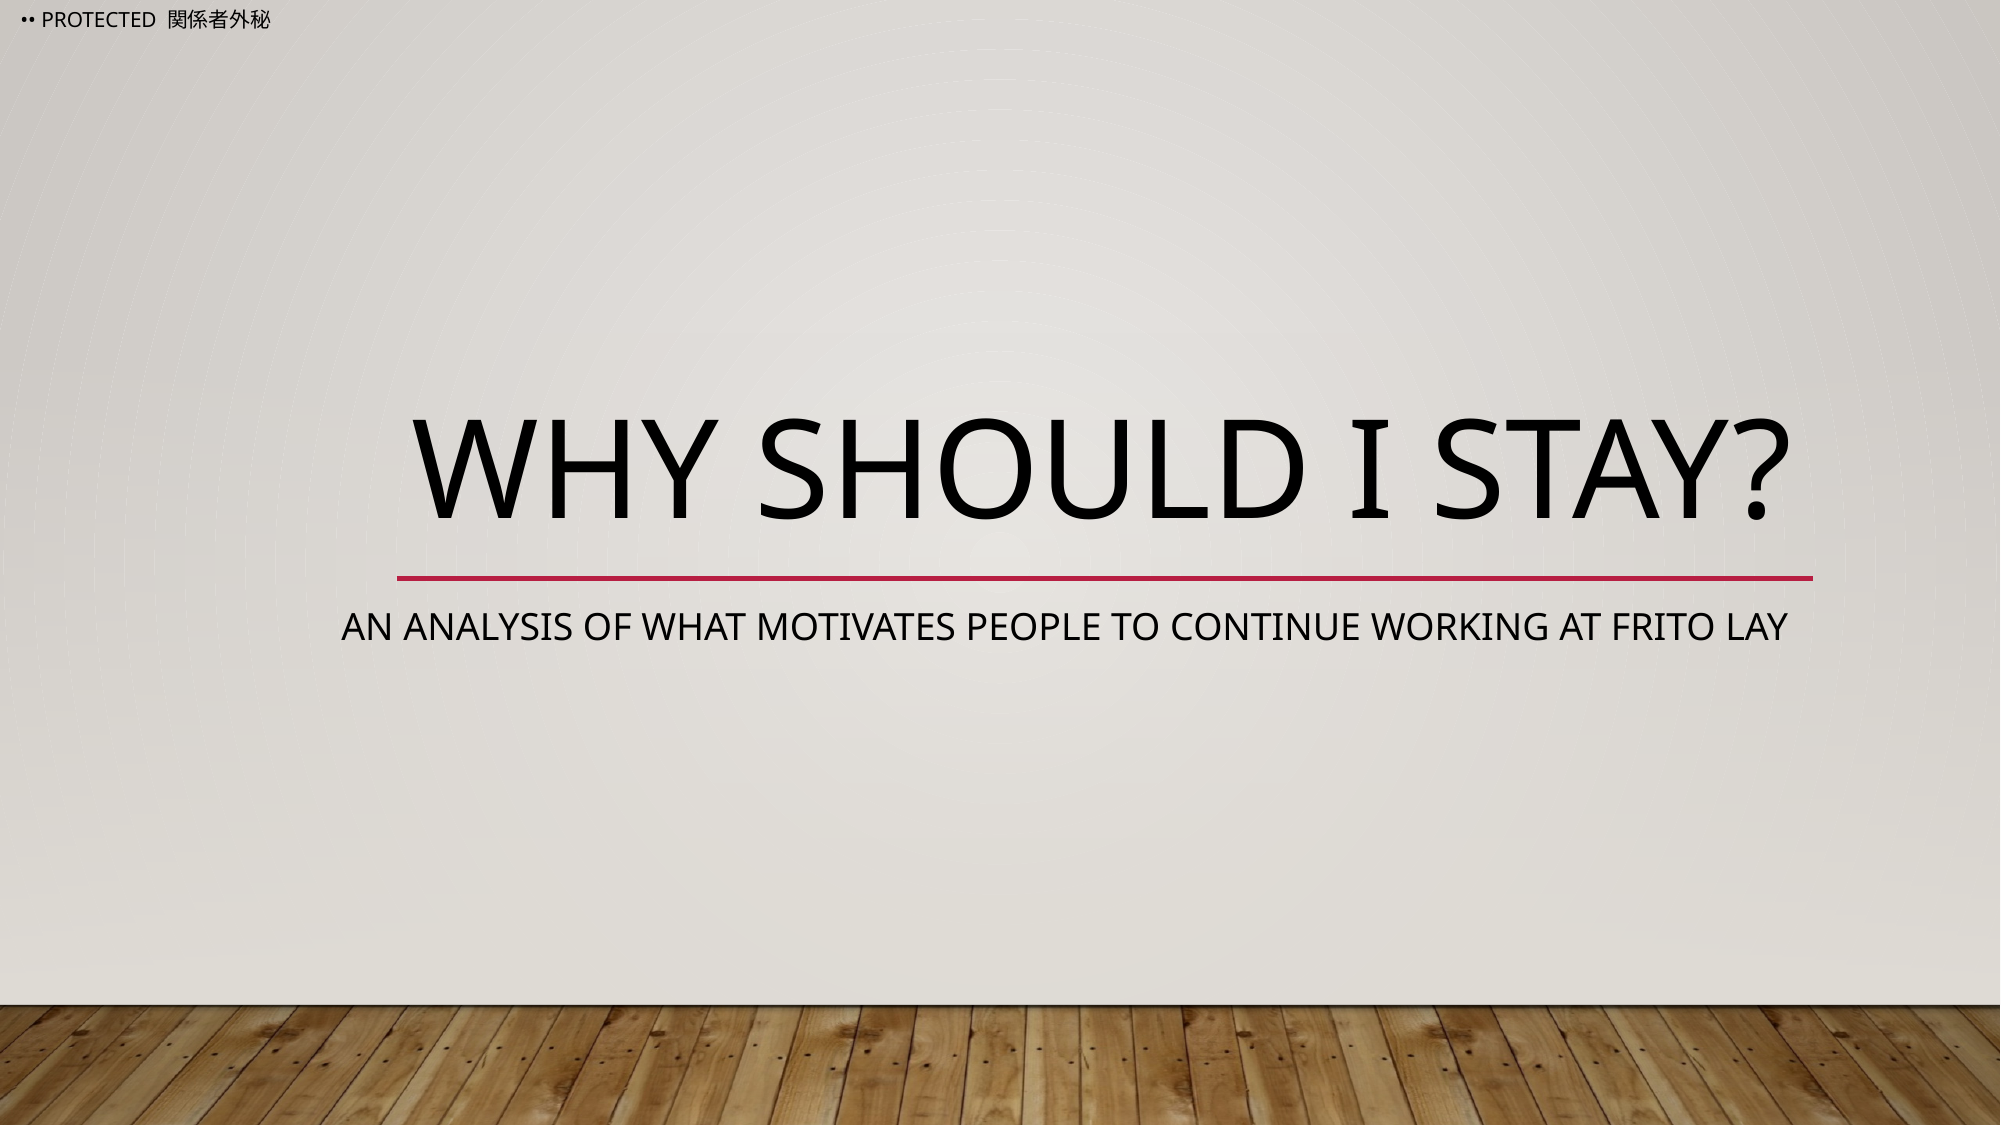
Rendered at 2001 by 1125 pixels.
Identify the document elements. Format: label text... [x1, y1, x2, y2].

title Why should I stay? [396, 131, 1814, 549]
subtitle An analysis of what motivates people to CONTINUE working AT Frito lay [326, 579, 1814, 740]
picture [0, 1005, 2000, 1125]
